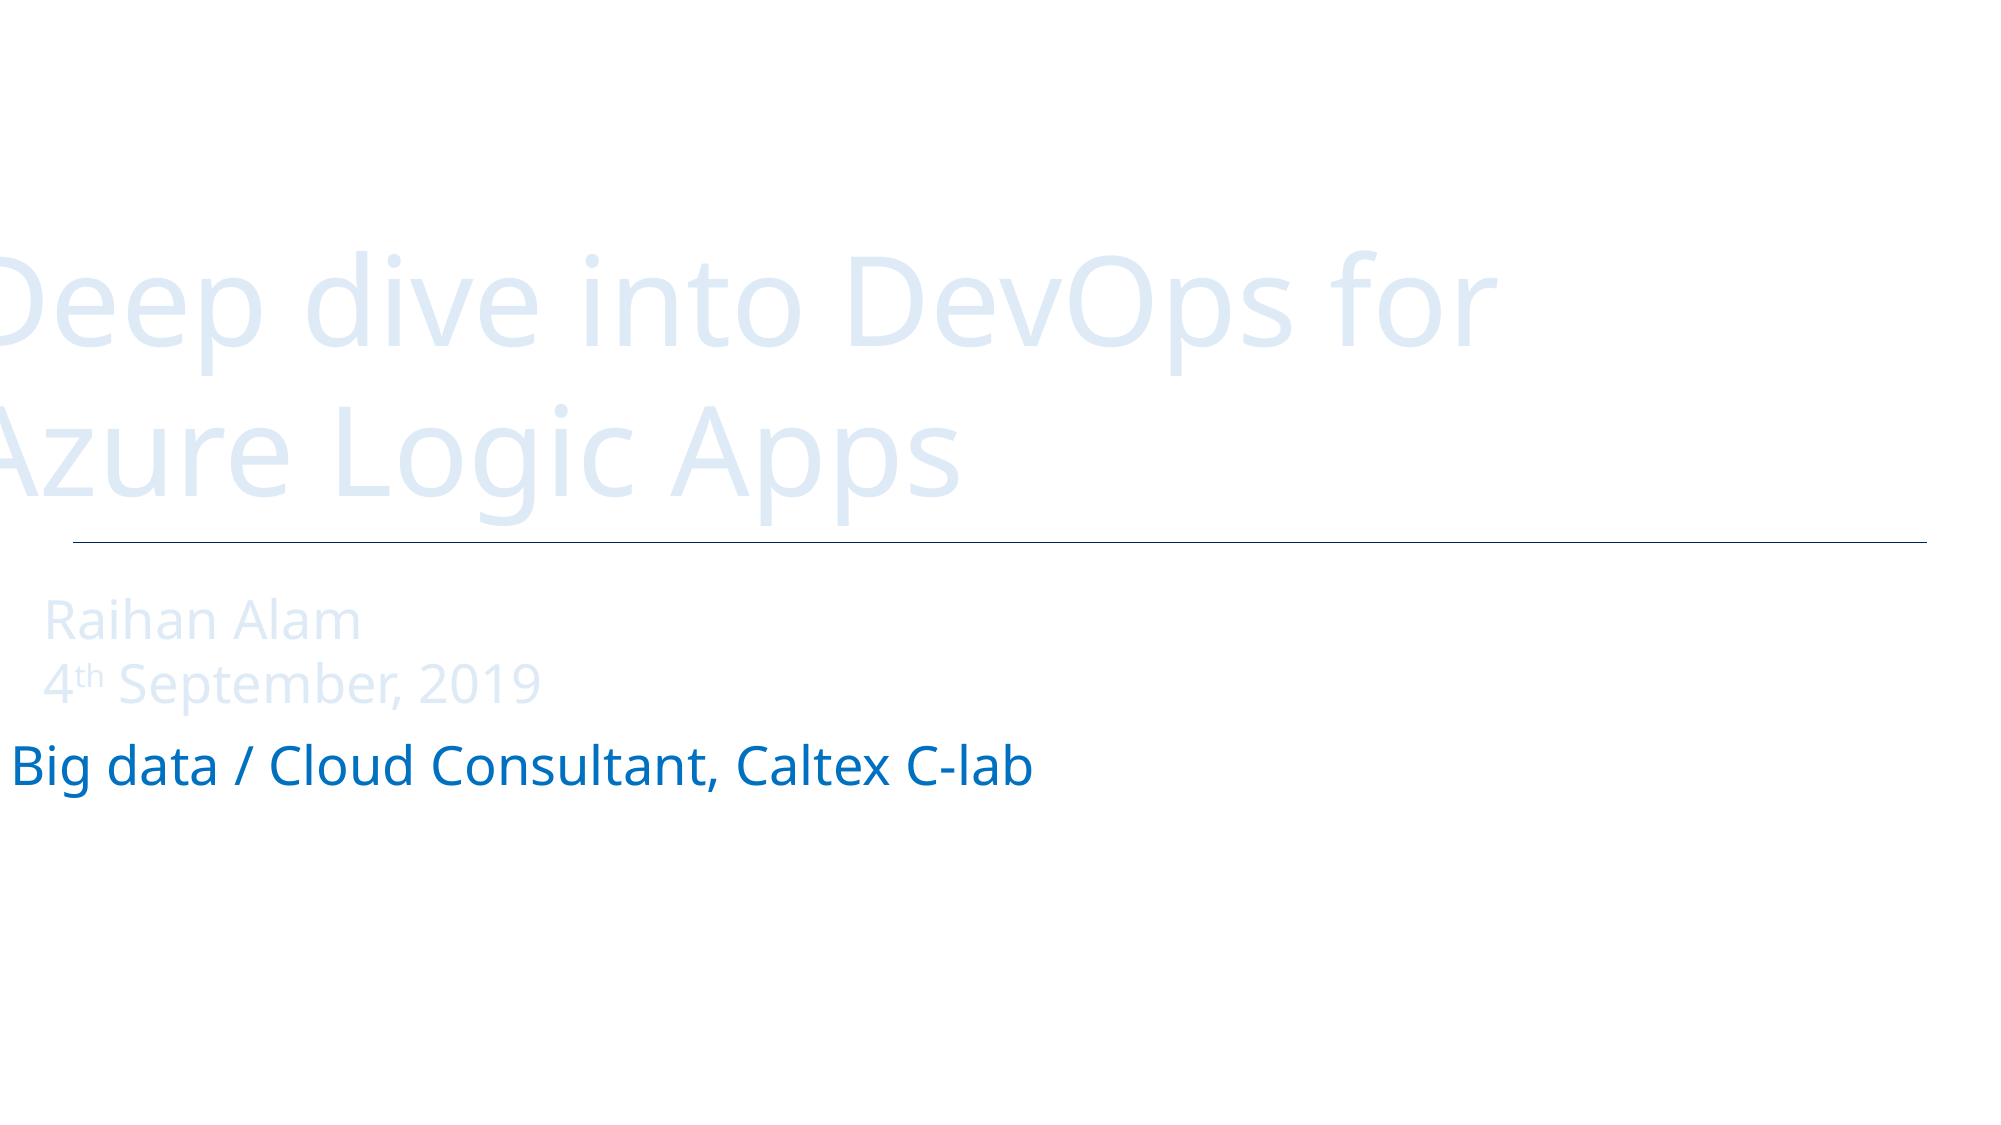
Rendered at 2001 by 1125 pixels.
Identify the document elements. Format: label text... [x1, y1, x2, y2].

text_box Big data / Cloud Consultant, Caltex C-lab [0, 723, 1051, 804]
text_box Deep dive into DevOps for Azure Logic Apps [0, 214, 1548, 574]
text_box Raihan Alam 4th September, 2019 [28, 577, 572, 723]
